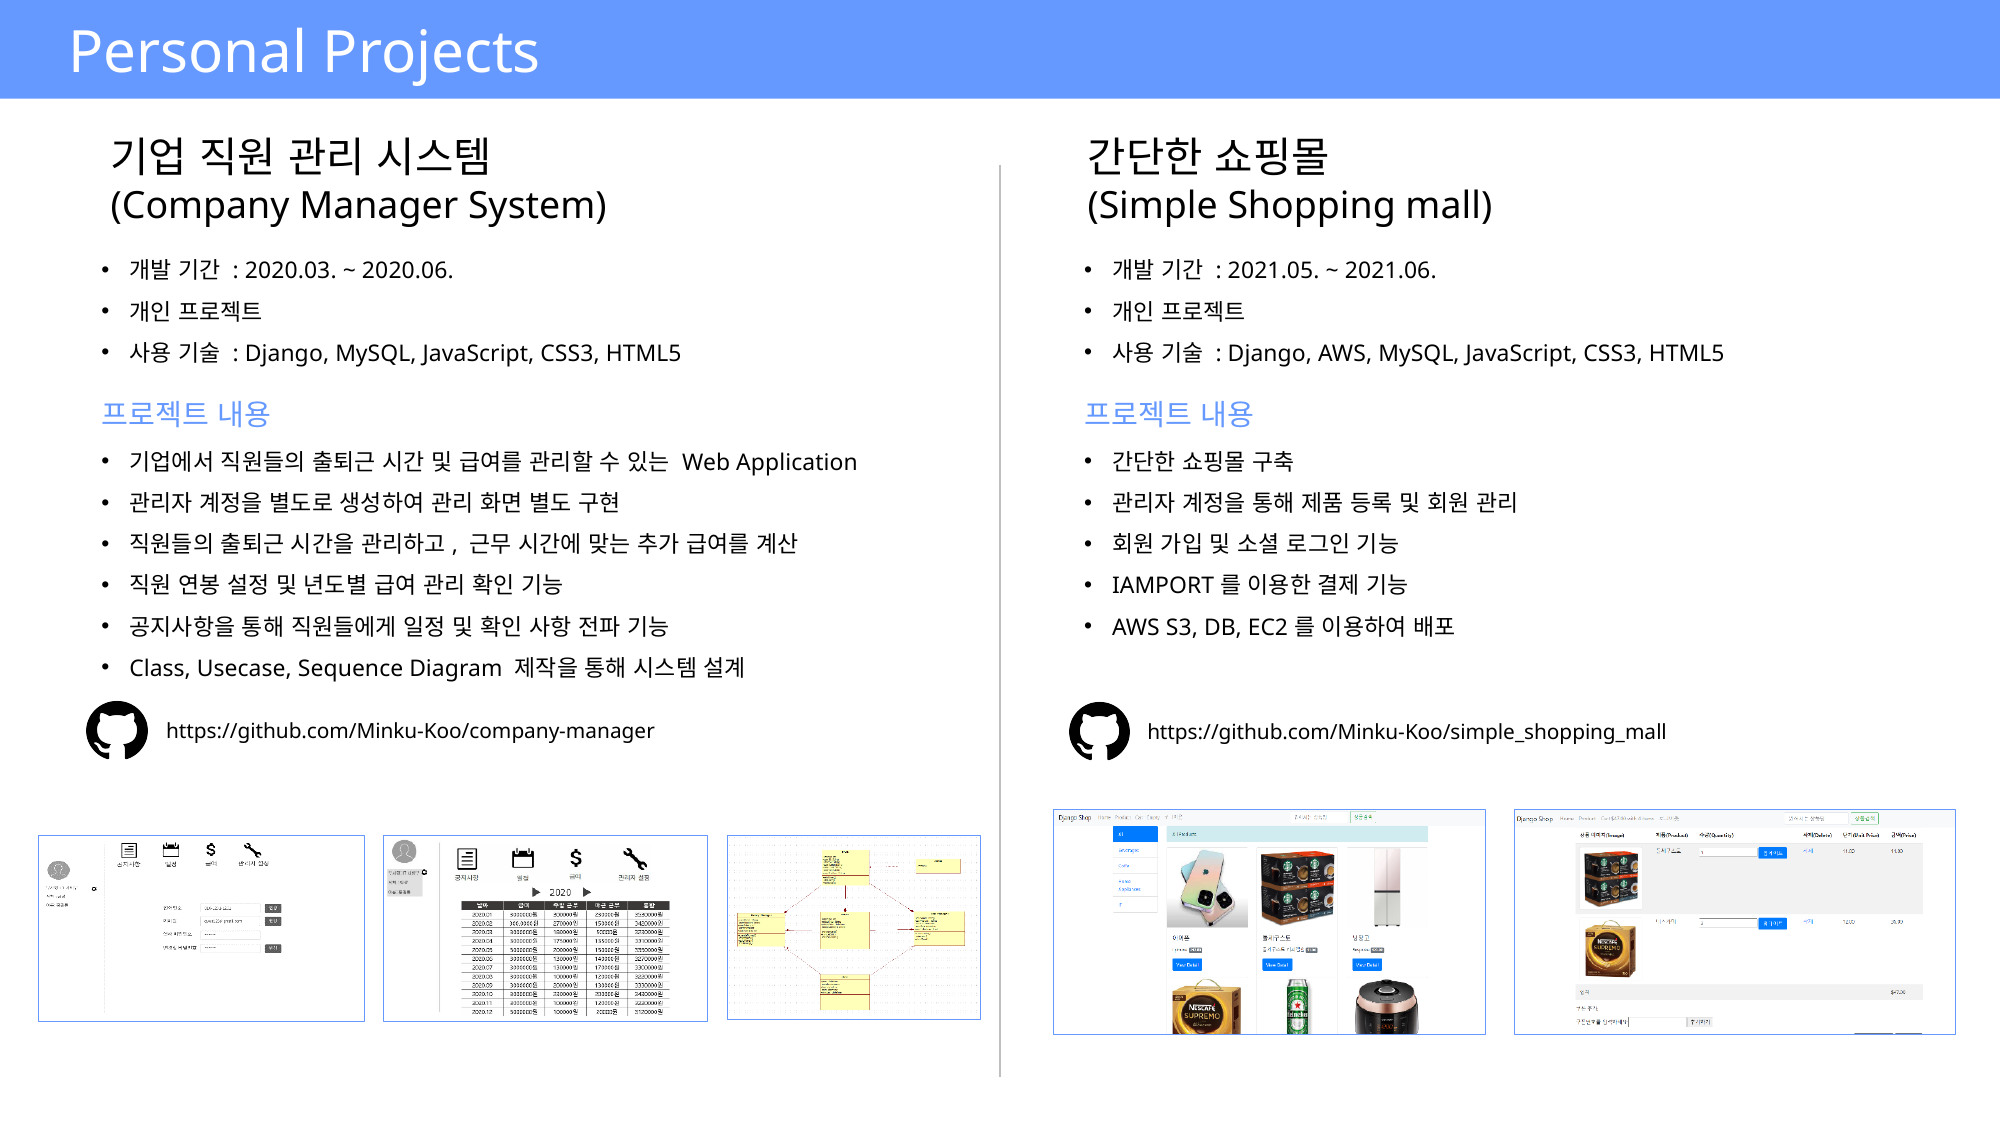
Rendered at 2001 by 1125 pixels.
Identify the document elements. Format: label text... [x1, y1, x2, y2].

picture [384, 835, 708, 1021]
text_box 간단한 쇼핑몰 구축 관리자 계정을 통해 제품 등록 및 회원 관리 회원 가입 및 소셜 로그인 기능 IAMPORT를 이용한 결제 기능 AWS S3, DB, EC2를 이용하여 배포 [1069, 426, 1946, 647]
text_box 기업 직원 관리 시스템 (Company Manager System) [95, 123, 623, 233]
picture [86, 700, 148, 760]
text_box [0, 75, 2000, 100]
text_box 간단한 쇼핑몰 (Simple Shopping mall) [1072, 123, 1508, 234]
text_box 개발 기간 : 2021.05. ~ 2021.06. 개인 프로젝트 사용 기술 : Django, AWS, MySQL, JavaScript, CSS3, HTML5 [1069, 234, 1833, 373]
text_box 개발 기간 : 2020.03. ~ 2020.06. 개인 프로젝트 사용 기술 : Django, MySQL, JavaScript, CSS3, HTML5 [86, 234, 795, 373]
text_box Personal Projects [53, 6, 621, 92]
picture [1053, 809, 1485, 1035]
text_box https://github.com/Minku-Koo/simple_shopping_mall [1132, 711, 1682, 751]
picture [1068, 701, 1130, 761]
text_box [0, 0, 2000, 75]
picture [39, 835, 364, 1021]
text_box 프로젝트 내용 [86, 389, 305, 439]
picture [1514, 809, 1955, 1035]
text_box 기업에서 직원들의 출퇴근 시간 및 급여를 관리할 수 있는 Web Application 관리자 계정을 별도로 생성하여 관리 화면 별도 구현 직원들의 출퇴근 시간을 관리하고, 근무 시간에 맞는 추가 급여를 계산 직원 연봉 설정 및 년도별 급여 관리 확인 기능 공지사항을 통해 직원들에게 일정 및 확인 사항 전파 기능 Class, Usecase, Sequence Diagram 제작을 통해 시스템 설계 [86, 426, 963, 688]
picture [727, 835, 980, 1019]
text_box 프로젝트 내용 [1069, 389, 1288, 439]
text_box https://github.com/Minku-Koo/company-manager [151, 709, 670, 750]
